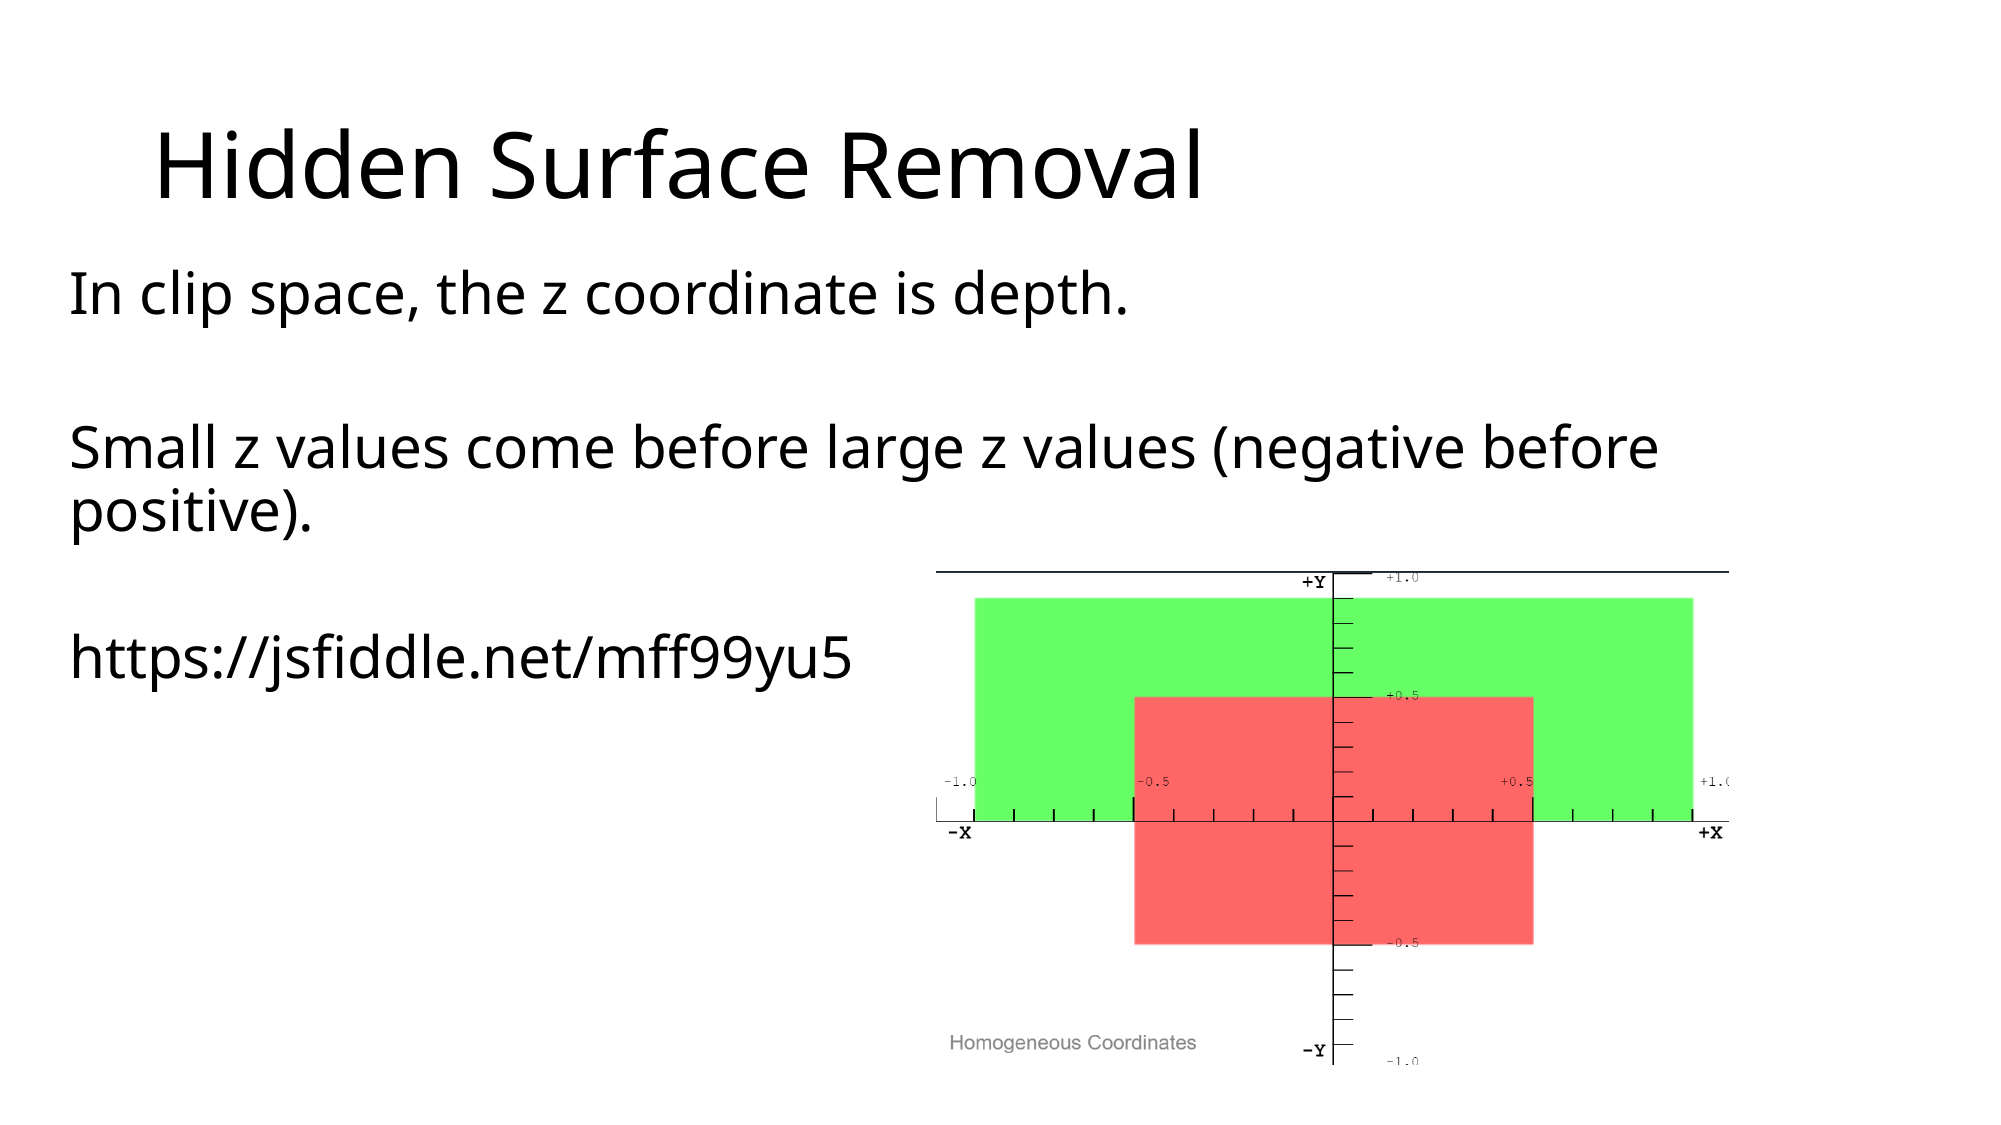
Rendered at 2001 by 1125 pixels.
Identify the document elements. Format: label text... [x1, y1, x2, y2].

list In clip space, the z coordinate is depth. Small z values come before large z values (negative before positive). https://jsfiddle.net/mff99yu5 [54, 257, 1780, 971]
picture [936, 571, 1729, 1066]
title Hidden Surface Removal [137, 59, 1863, 278]
